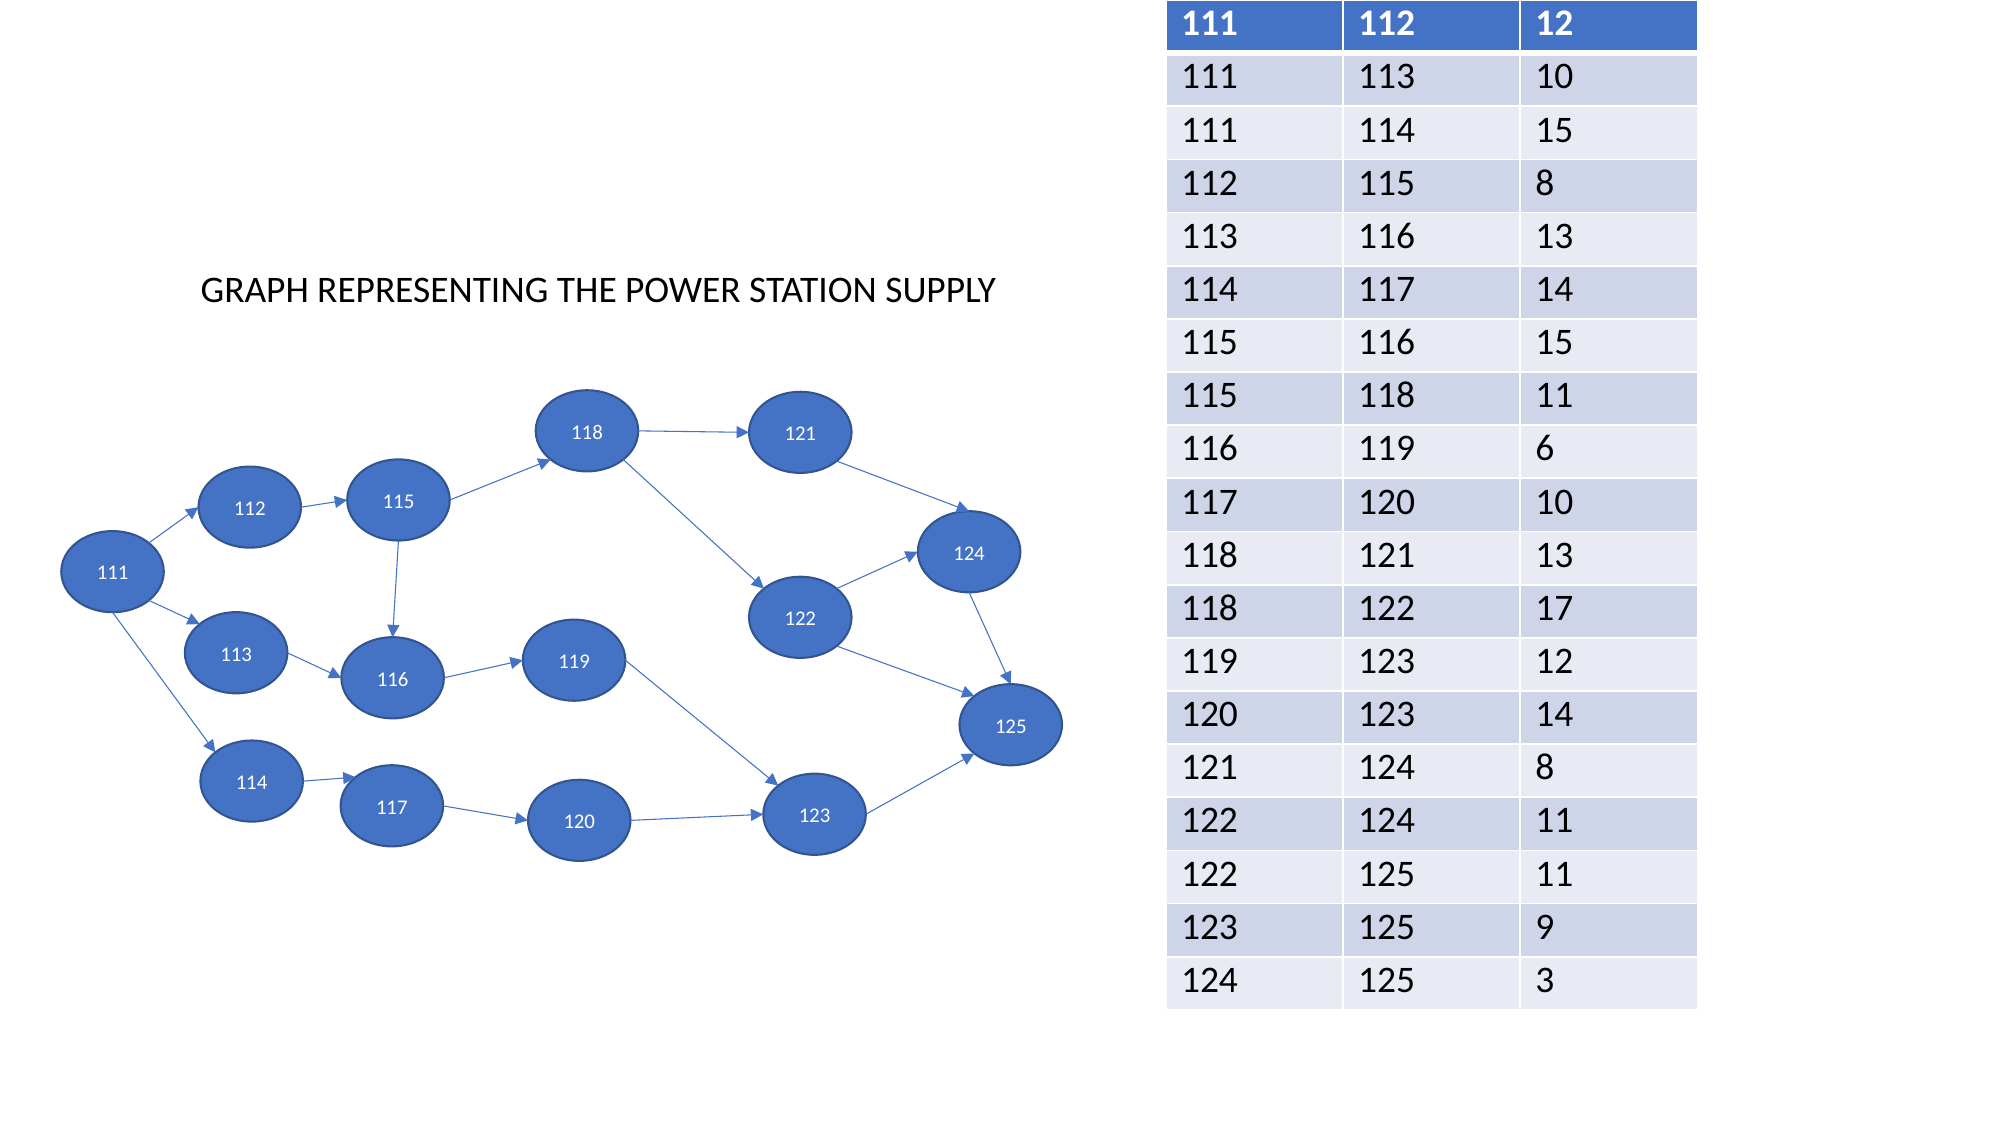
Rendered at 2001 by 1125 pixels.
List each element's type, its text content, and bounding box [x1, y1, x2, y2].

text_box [148, 507, 199, 543]
text_box 125 [958, 683, 1064, 767]
table_cell 11 [1521, 373, 1697, 424]
table_cell 13 [1521, 213, 1697, 265]
text_box 121 [748, 390, 853, 474]
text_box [625, 660, 779, 786]
table_header 111 [1167, 1, 1342, 50]
table_cell 123 [1344, 639, 1519, 690]
table_cell 8 [1521, 160, 1697, 212]
table_cell 121 [1344, 532, 1519, 584]
table_cell 116 [1344, 213, 1519, 265]
table_cell 119 [1167, 639, 1342, 690]
table_cell 9 [1521, 904, 1697, 956]
text_box 111 [60, 530, 165, 614]
table_cell 120 [1167, 692, 1342, 743]
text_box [836, 551, 918, 589]
table_cell 15 [1521, 107, 1697, 159]
text_box 123 [762, 772, 867, 856]
table_cell 14 [1521, 267, 1697, 318]
table_cell 125 [1344, 904, 1519, 956]
table_cell 114 [1344, 107, 1519, 159]
table_cell 120 [1344, 479, 1519, 531]
table_cell 121 [1167, 745, 1342, 796]
table_cell 124 [1344, 745, 1519, 796]
text_box 124 [916, 510, 1022, 594]
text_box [442, 805, 528, 821]
table_cell 14 [1521, 692, 1697, 743]
table_cell 122 [1167, 851, 1342, 903]
table_cell 3 [1521, 958, 1697, 1009]
table_cell 117 [1344, 267, 1519, 318]
table_cell 12 [1521, 639, 1697, 690]
table_cell 123 [1167, 904, 1342, 956]
text_box 117 [339, 764, 445, 848]
table_cell 8 [1521, 745, 1697, 796]
table_cell 11 [1521, 851, 1697, 903]
table_cell 122 [1344, 586, 1519, 637]
text_box 122 [747, 575, 853, 659]
text_box 116 [340, 636, 445, 720]
text_box 119 [521, 618, 627, 702]
table_cell 118 [1167, 586, 1342, 637]
table_cell 116 [1167, 426, 1342, 477]
table_cell 11 [1521, 798, 1697, 850]
table_cell 124 [1344, 798, 1519, 850]
table_cell 13 [1521, 532, 1697, 584]
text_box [836, 461, 970, 512]
table_cell 125 [1344, 851, 1519, 903]
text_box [443, 660, 523, 678]
table_cell 15 [1521, 320, 1697, 371]
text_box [302, 777, 356, 782]
table_cell 116 [1344, 320, 1519, 371]
text_box GRAPH REPRESENTING THE POWER STATION SUPPLY [185, 257, 1062, 317]
table_cell 10 [1521, 479, 1697, 531]
table_cell 111 [1167, 56, 1342, 105]
text_box 113 [216, 611, 289, 695]
table_cell 112 [1167, 160, 1342, 212]
table_cell 118 [1344, 373, 1519, 424]
table_cell 115 [1167, 320, 1342, 371]
table_cell 124 [1167, 958, 1342, 1009]
table_cell 115 [1344, 160, 1519, 212]
table_cell 123 [1344, 692, 1519, 743]
table_cell 125 [1344, 958, 1519, 1009]
table_cell 113 [1167, 213, 1342, 265]
table_cell 111 [1167, 107, 1342, 159]
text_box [148, 600, 200, 612]
table_cell 122 [1167, 798, 1342, 850]
text_box 115 [346, 458, 451, 542]
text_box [287, 652, 342, 678]
table_cell 10 [1521, 56, 1697, 105]
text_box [392, 540, 399, 638]
table_cell 115 [1167, 373, 1342, 424]
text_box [836, 645, 975, 696]
table_header 112 [1344, 1, 1519, 50]
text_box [623, 459, 764, 589]
table_cell 114 [1167, 267, 1342, 318]
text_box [969, 592, 1011, 685]
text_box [300, 499, 348, 508]
text_box 112 [197, 465, 303, 549]
table_header 12 [1521, 1, 1697, 50]
table_cell 118 [1167, 532, 1342, 584]
text_box 114 [199, 739, 304, 823]
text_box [112, 612, 216, 753]
table_cell 17 [1521, 586, 1697, 637]
table_cell 119 [1344, 426, 1519, 477]
text_box 118 [534, 389, 640, 473]
text_box 120 [526, 778, 632, 862]
table_cell 113 [1344, 56, 1519, 105]
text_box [449, 459, 551, 500]
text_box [865, 753, 975, 815]
table_cell 6 [1521, 426, 1697, 477]
table_cell 117 [1167, 479, 1342, 531]
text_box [630, 814, 764, 821]
